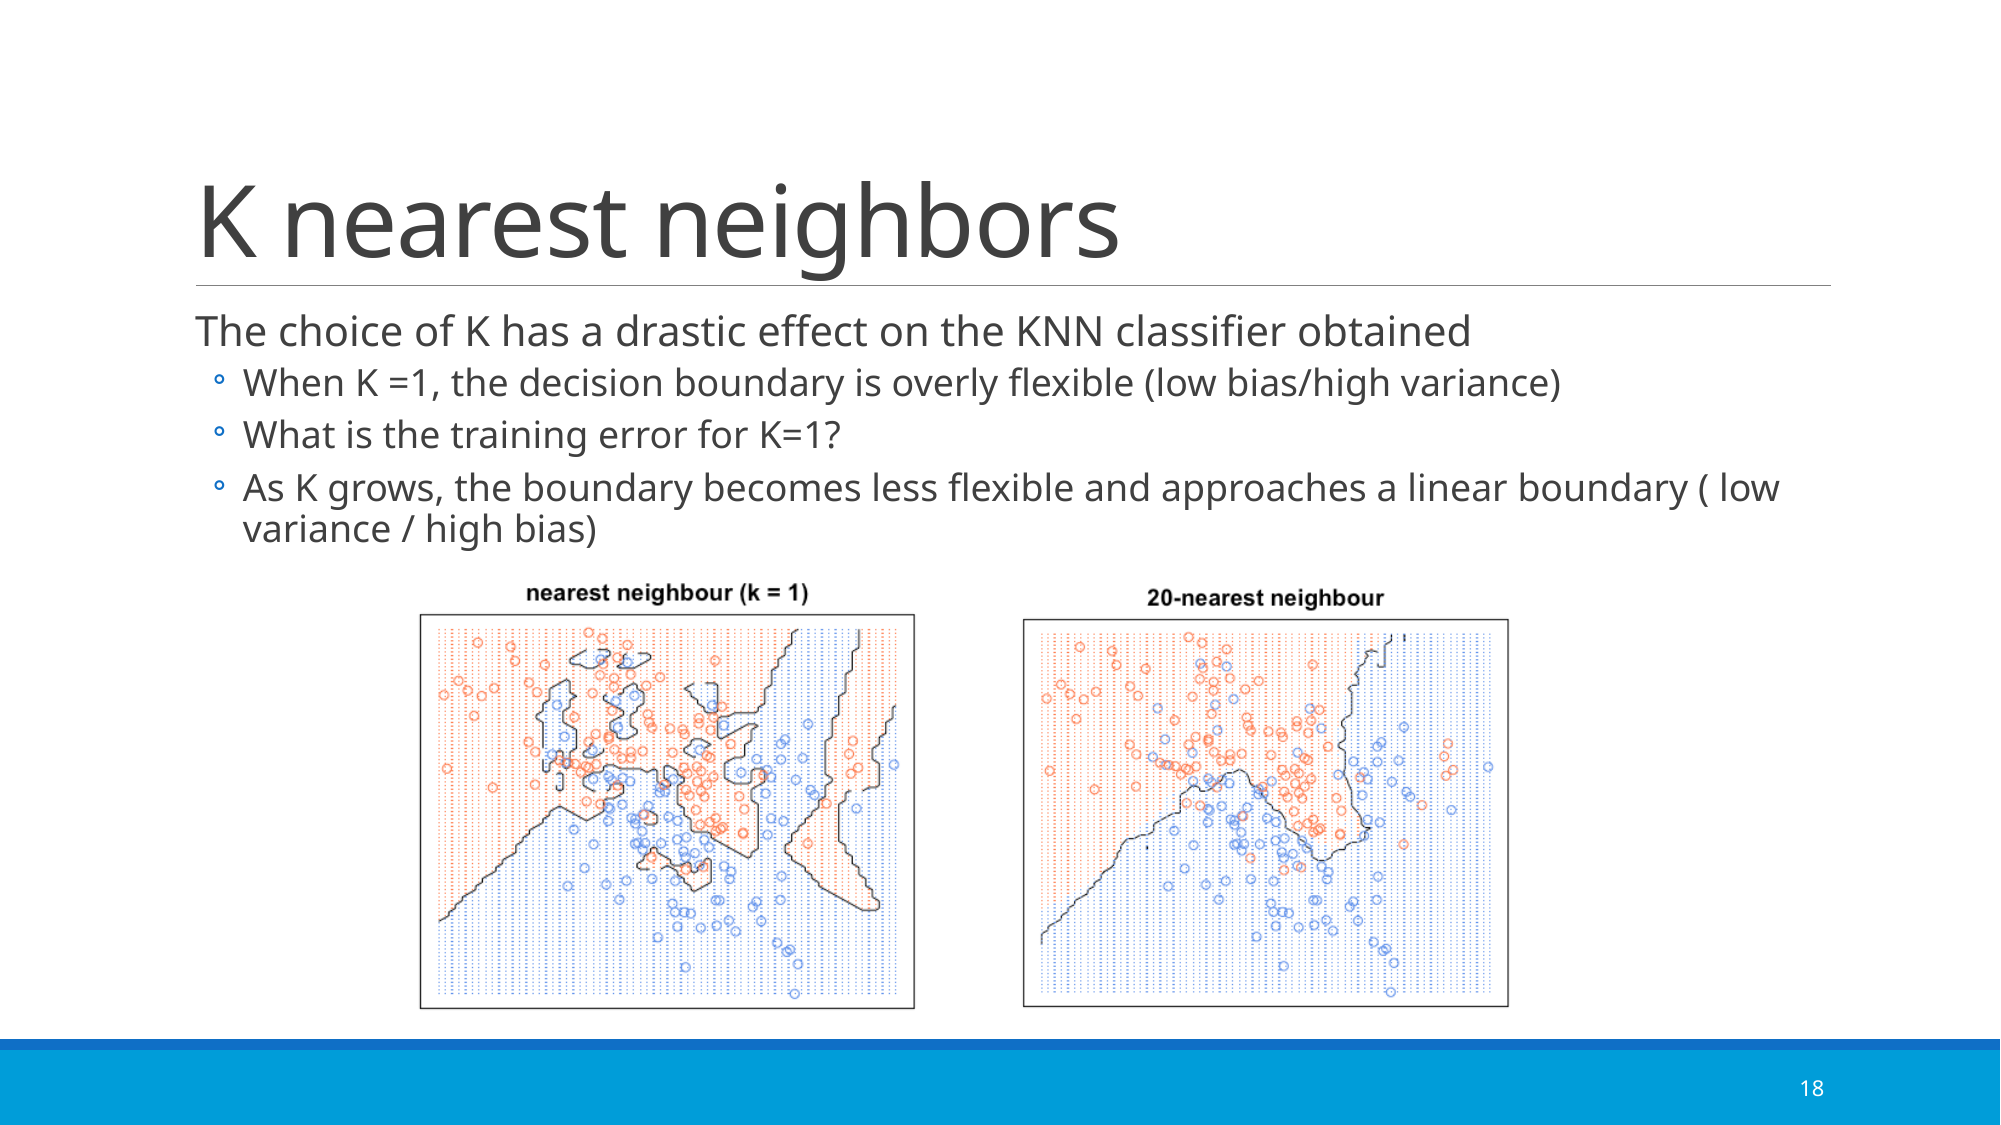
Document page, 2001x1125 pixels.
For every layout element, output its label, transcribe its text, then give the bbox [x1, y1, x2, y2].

list The choice of K has a drastic effect on the KNN classifier obtained When K =1, the decision boundary is overly flexible (low bias/high variance) What is the training error for K=1? As K grows, the boundary becomes less flexible and approaches a linear boundary ( low variance / high bias) [180, 302, 1830, 963]
title K nearest neighbors [180, 47, 1830, 285]
picture [398, 566, 926, 1020]
slide_number 18 [1624, 1059, 1840, 1120]
picture [1004, 579, 1516, 1012]
